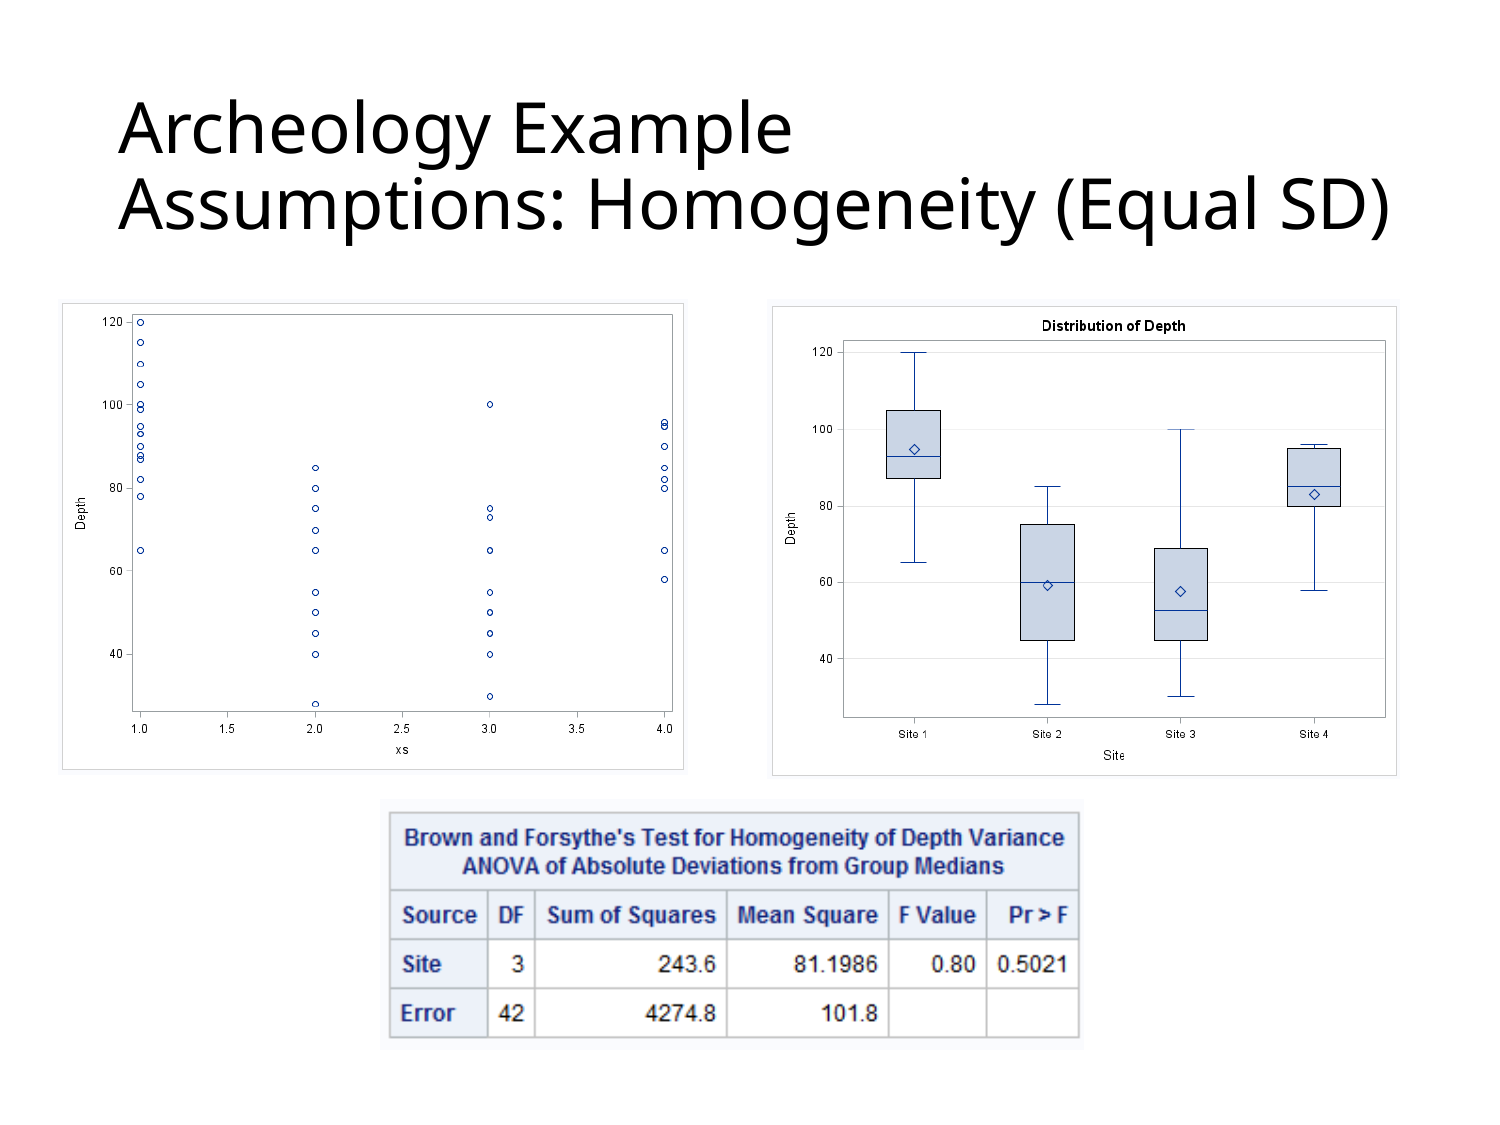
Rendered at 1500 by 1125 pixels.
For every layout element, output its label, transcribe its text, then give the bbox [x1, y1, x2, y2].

picture [380, 799, 1084, 1050]
picture [767, 299, 1400, 779]
title Archeology Example Assumptions: Homogeneity (Equal SD) [103, 59, 1449, 278]
picture [58, 299, 688, 775]
